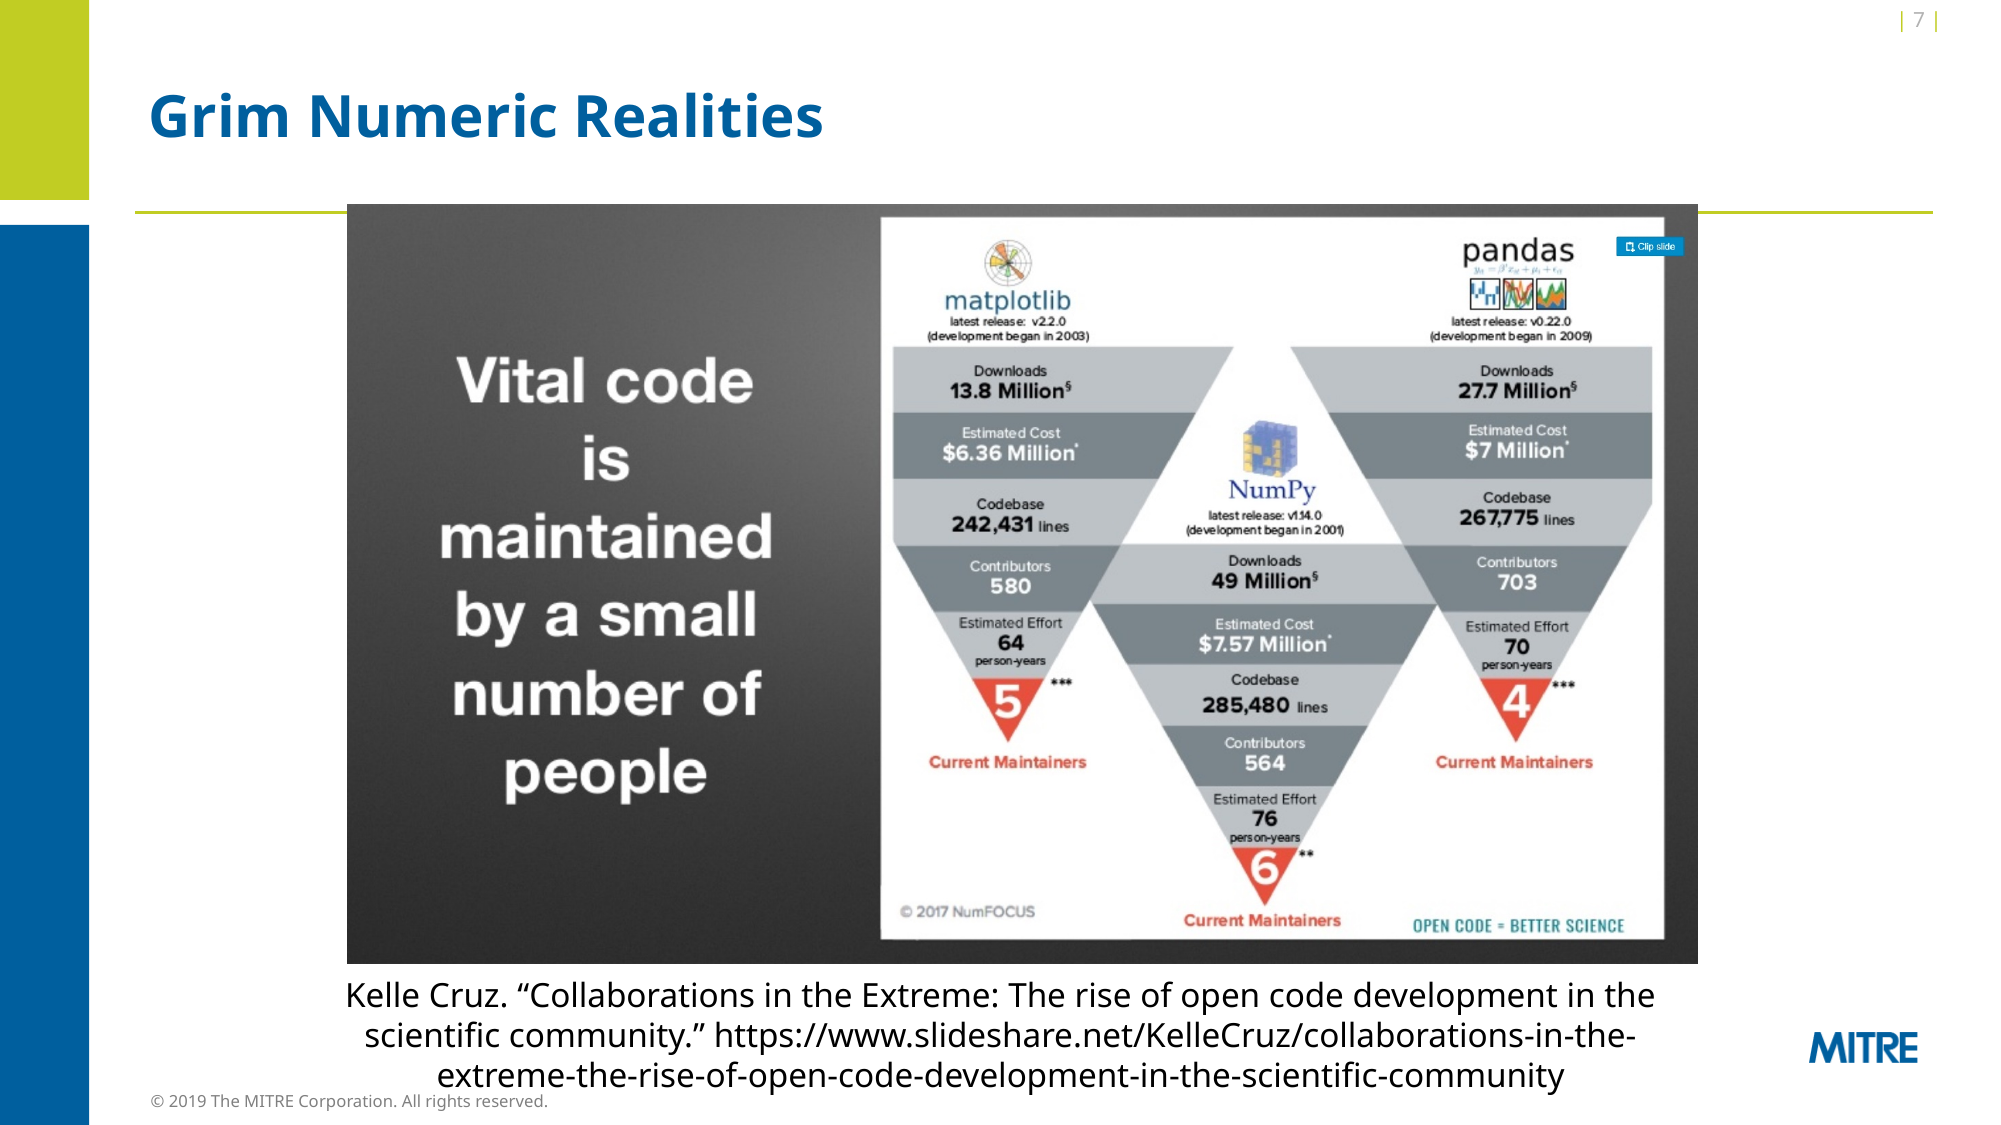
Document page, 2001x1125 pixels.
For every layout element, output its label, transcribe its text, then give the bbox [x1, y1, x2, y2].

picture [1809, 1029, 1920, 1070]
title Grim Numeric Realities [133, 45, 1934, 188]
text_box Kelle Cruz. “Collaborations in the Extreme: The rise of open code development in the scientific community.” https://www.slideshare.net/KelleCruz/collaborations-in-the-extreme-the-rise-of-open-code-development-in-the-scientific-community [320, 967, 1683, 1102]
slide_number | 7 | [1848, 12, 1957, 43]
footer © 2019 The MITRE Corporation. All rights reserved. [135, 1081, 1412, 1119]
picture [347, 203, 1698, 964]
